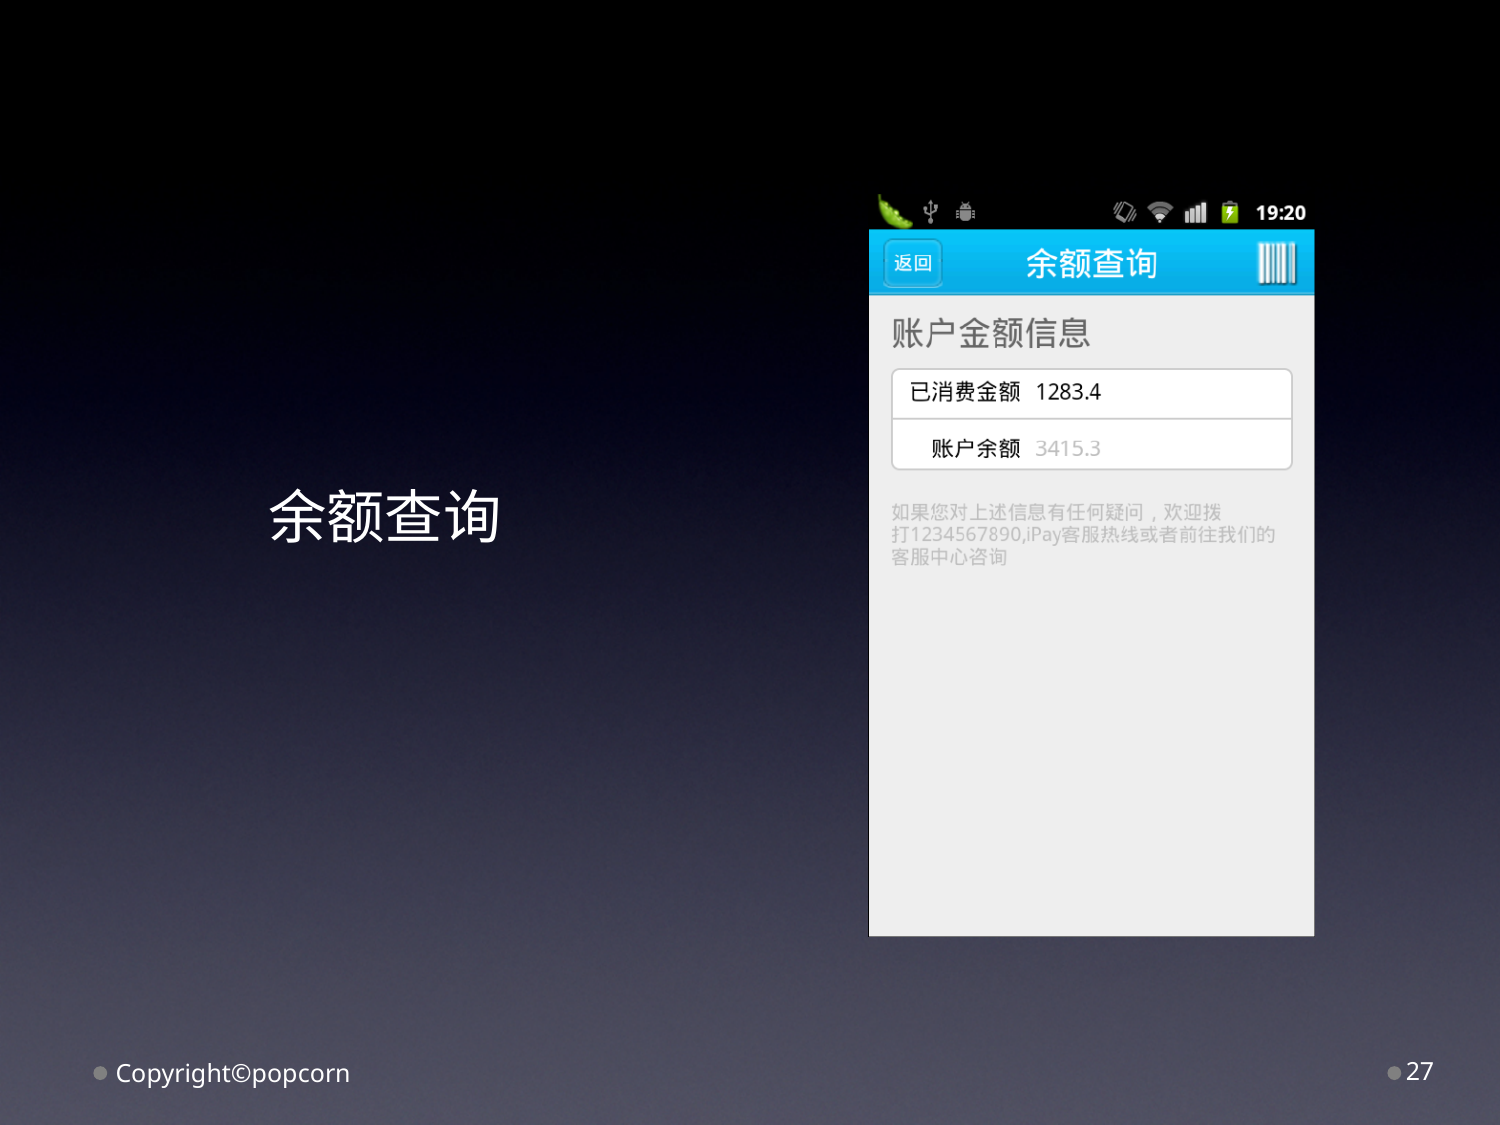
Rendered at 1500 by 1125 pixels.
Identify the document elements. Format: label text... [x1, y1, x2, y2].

text_box 余额查询 [253, 472, 632, 558]
picture [0, 0, 1500, 1125]
slide_number 27 [1401, 1042, 1494, 1103]
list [867, 193, 1315, 937]
footer Copyright©popcorn [108, 1042, 576, 1103]
